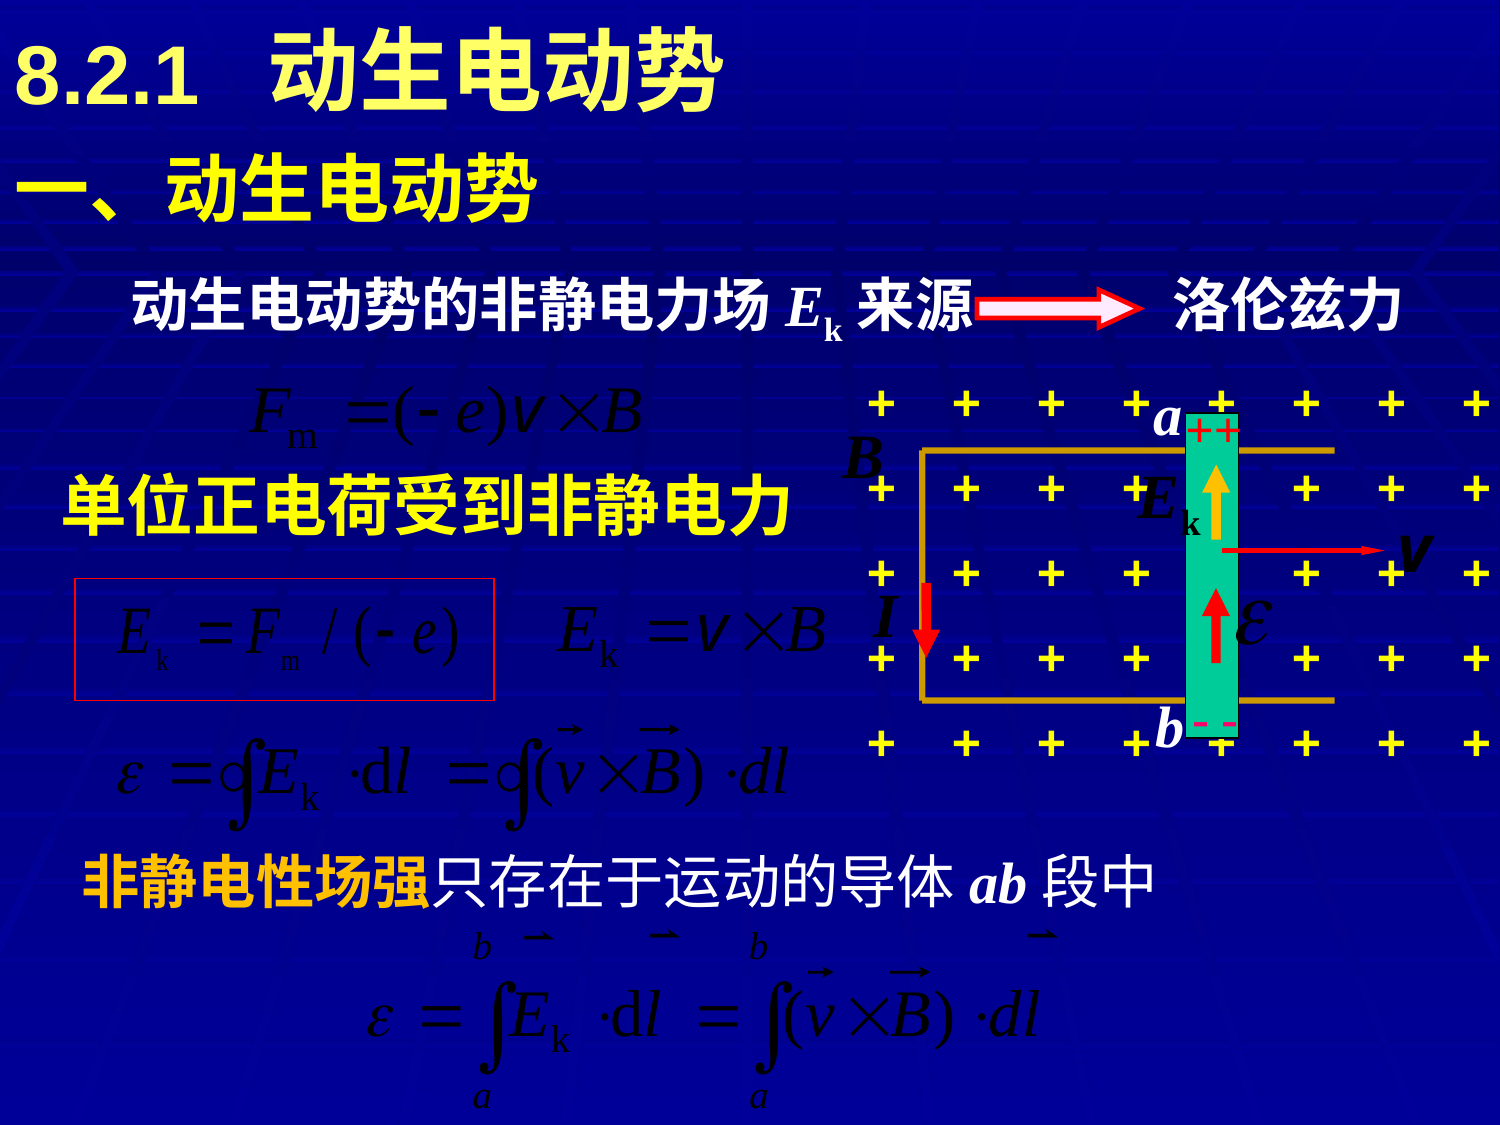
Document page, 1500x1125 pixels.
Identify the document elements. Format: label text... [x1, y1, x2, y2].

text_box 8.2.1 动生电动势 [0, 5, 1125, 131]
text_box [355, 913, 1067, 1125]
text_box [105, 710, 816, 839]
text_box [1124, 455, 1217, 551]
text_box [74, 578, 495, 701]
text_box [105, 580, 472, 684]
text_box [105, 260, 1431, 346]
text_box 非静电性场强只存在于运动的导体ab段中 [66, 837, 1239, 923]
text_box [544, 578, 842, 679]
text_box 一、动生电动势 [0, 134, 622, 239]
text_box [237, 360, 656, 460]
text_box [818, 362, 1500, 838]
text_box 单位正电荷受到非静电力 [45, 455, 818, 551]
